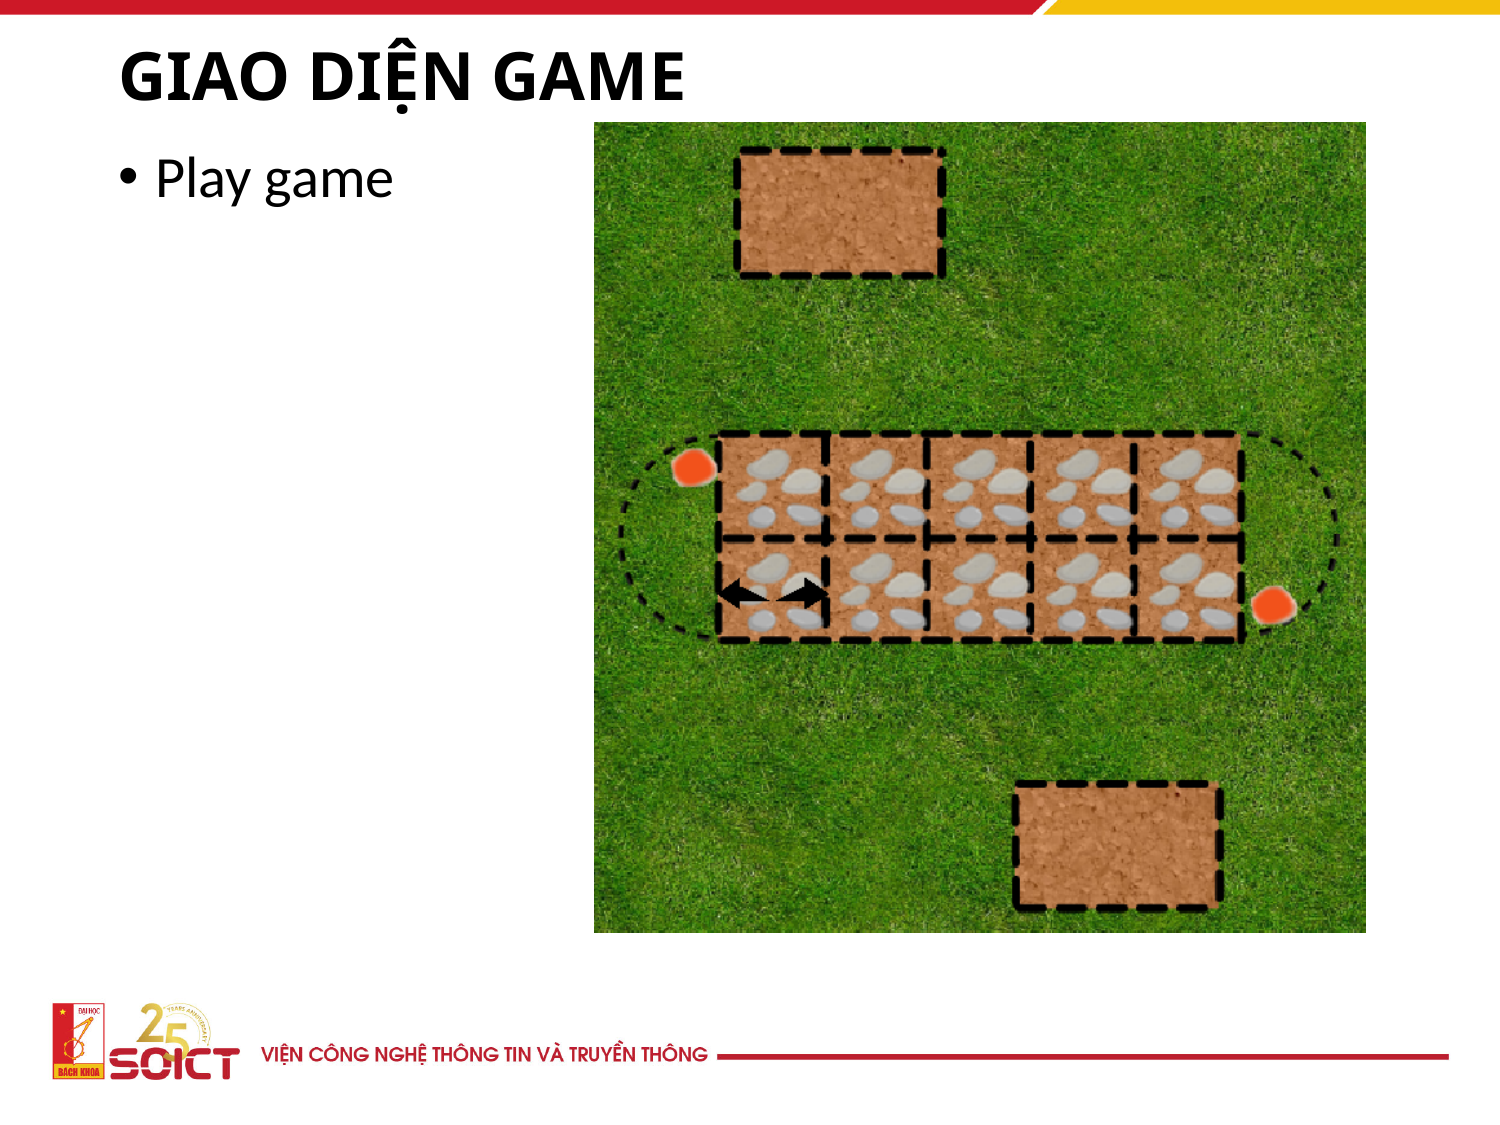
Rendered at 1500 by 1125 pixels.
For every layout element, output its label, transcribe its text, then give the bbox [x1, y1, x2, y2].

list Play game [103, 139, 1397, 989]
title GIAO DIỆN GAME [103, 18, 1397, 139]
picture [0, 0, 1500, 1125]
slide_number 32 [1059, 1042, 1397, 1103]
